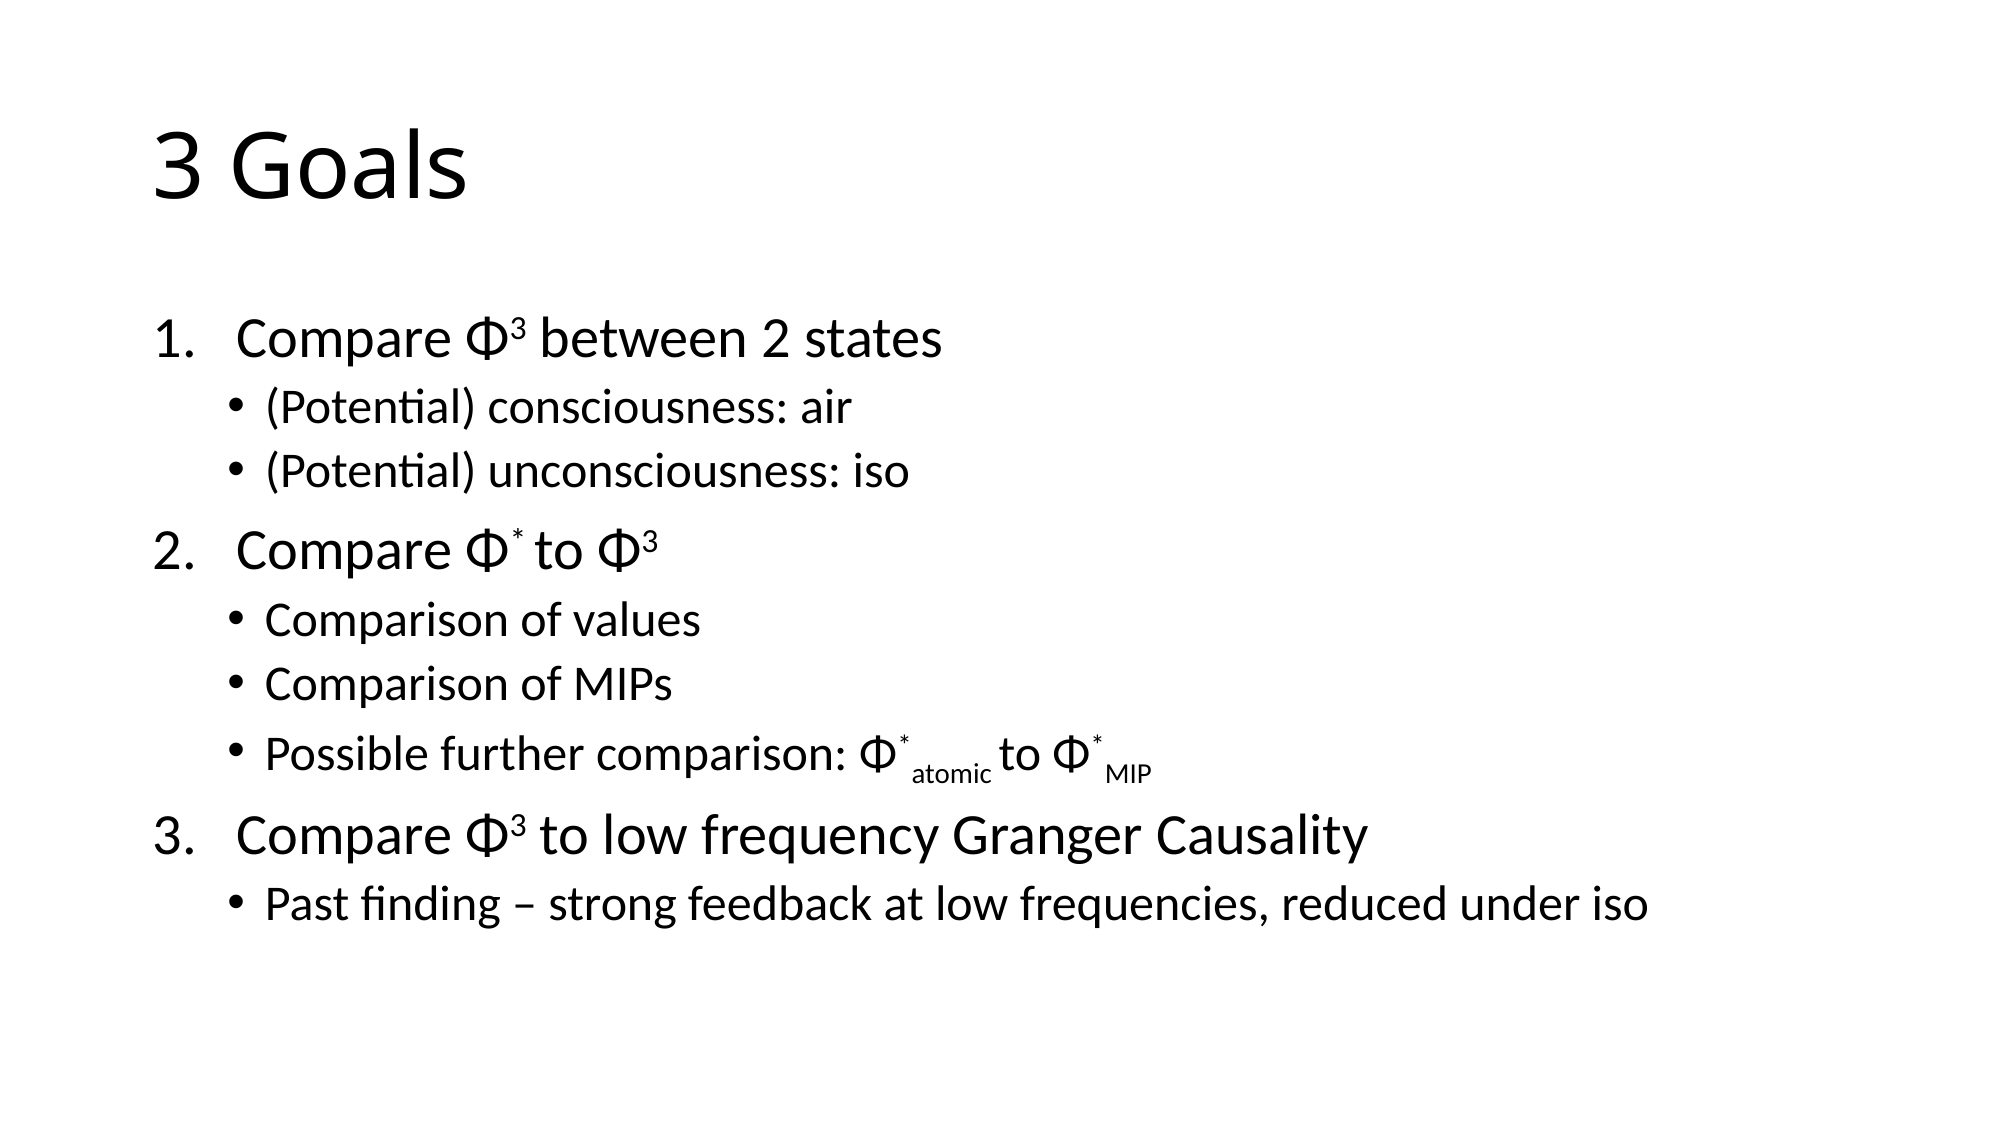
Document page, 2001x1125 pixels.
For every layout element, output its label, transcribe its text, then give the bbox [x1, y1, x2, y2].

title 3 Goals [137, 59, 1863, 278]
list Compare Φ3 between 2 states (Potential) consciousness: air (Potential) unconsciousness: iso Compare Φ* to Φ3 Comparison of values Comparison of MIPs Possible further comparison: Φ*atomic to Φ*MIP Compare Φ3 to low frequency Granger Causality Past finding – strong feedback at low frequencies, reduced under iso [137, 299, 1863, 1014]
